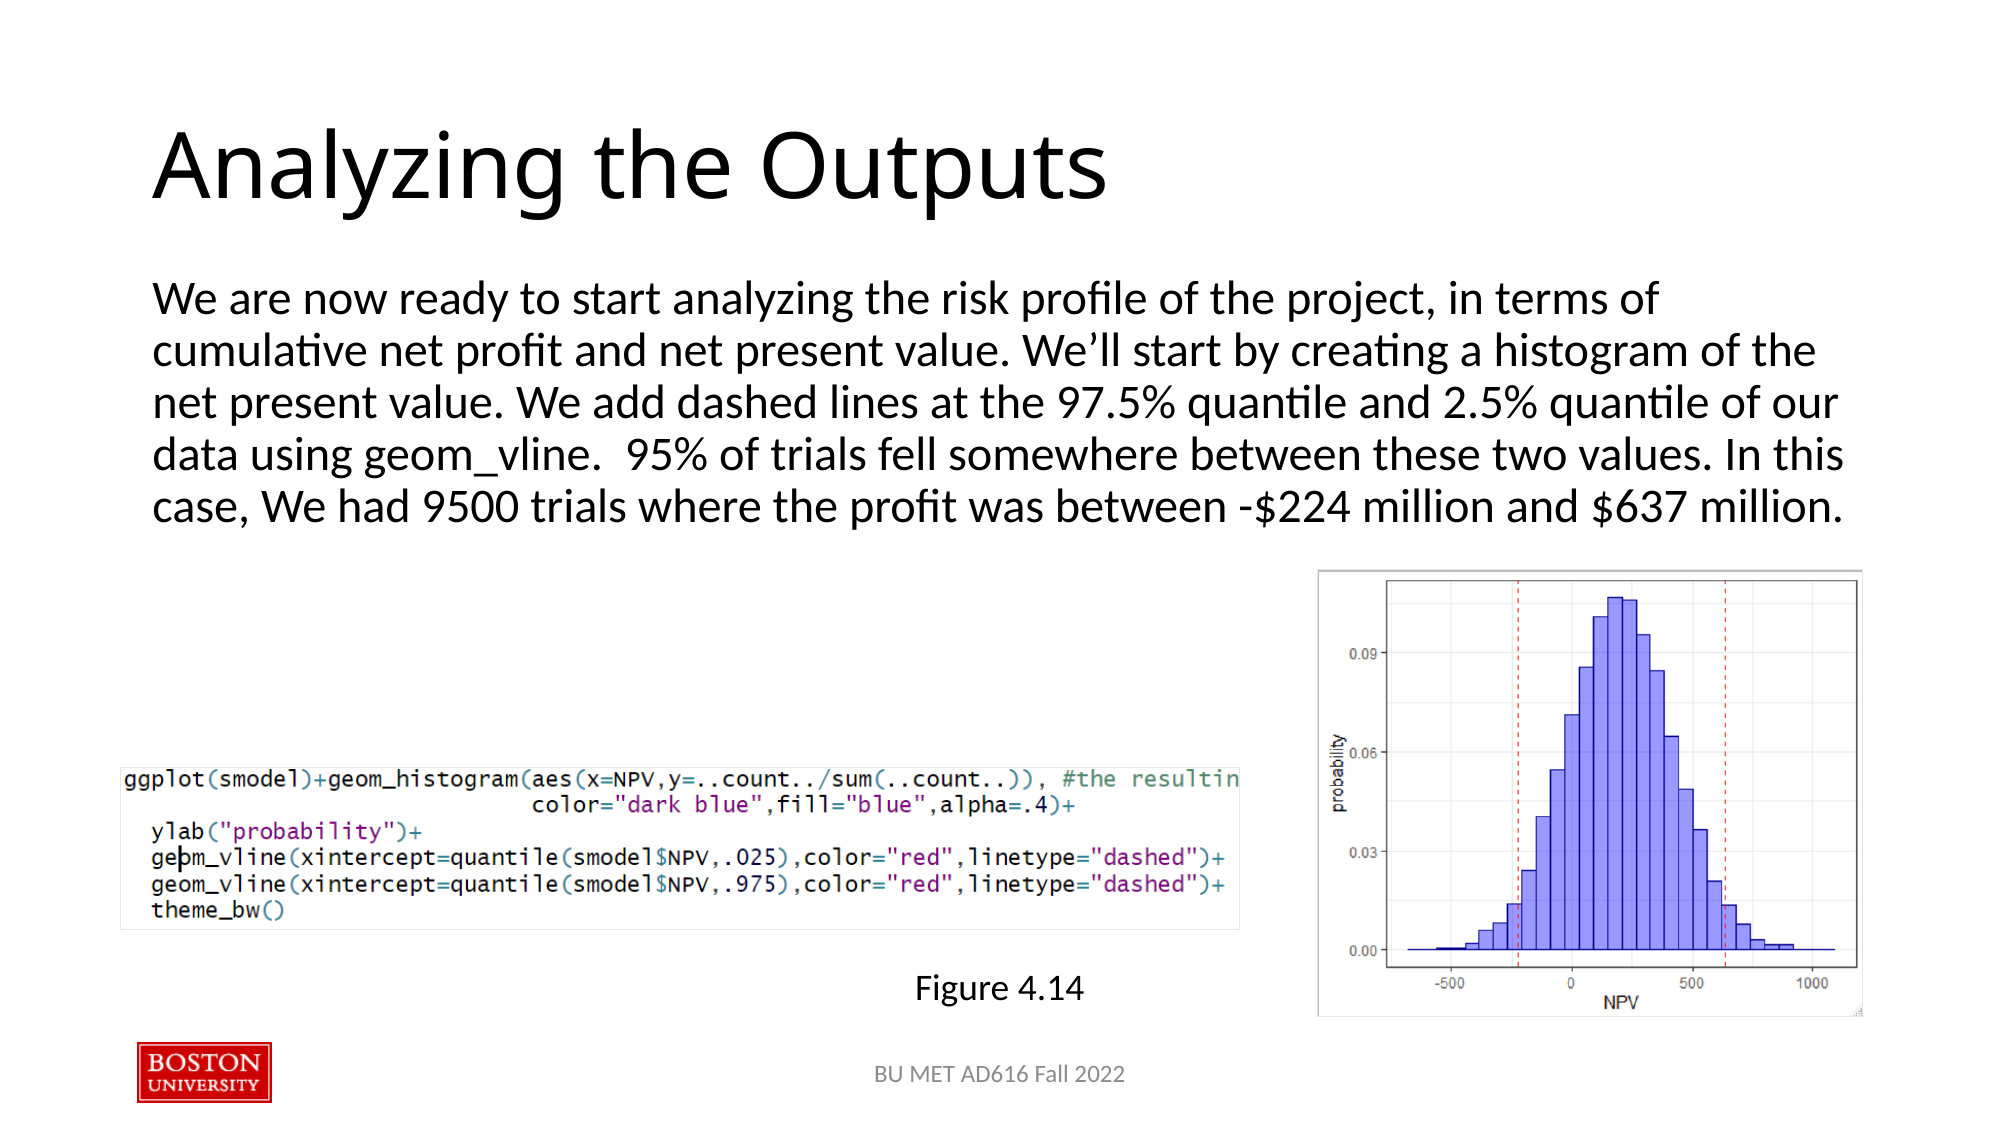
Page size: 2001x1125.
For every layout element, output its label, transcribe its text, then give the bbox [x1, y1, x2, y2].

picture [120, 767, 1240, 930]
text_box Figure 4.14 [900, 955, 1100, 1016]
picture [1316, 569, 1863, 1017]
footer BU MET AD616 Fall 2022 [662, 1042, 1338, 1103]
title Analyzing the Outputs [137, 59, 1863, 265]
list We are now ready to start analyzing the risk profile of the project, in terms of cumulative net profit and net present value. We’ll start by creating a histogram of the net present value. We add dashed lines at the 97.5% quantile and 2.5% quantile of our data using geom_vline. 95% of trials fell somewhere between these two values. In this case, We had 9500 trials where the profit was between -$224 million and $637 million. [137, 265, 1863, 548]
picture [137, 1042, 272, 1103]
